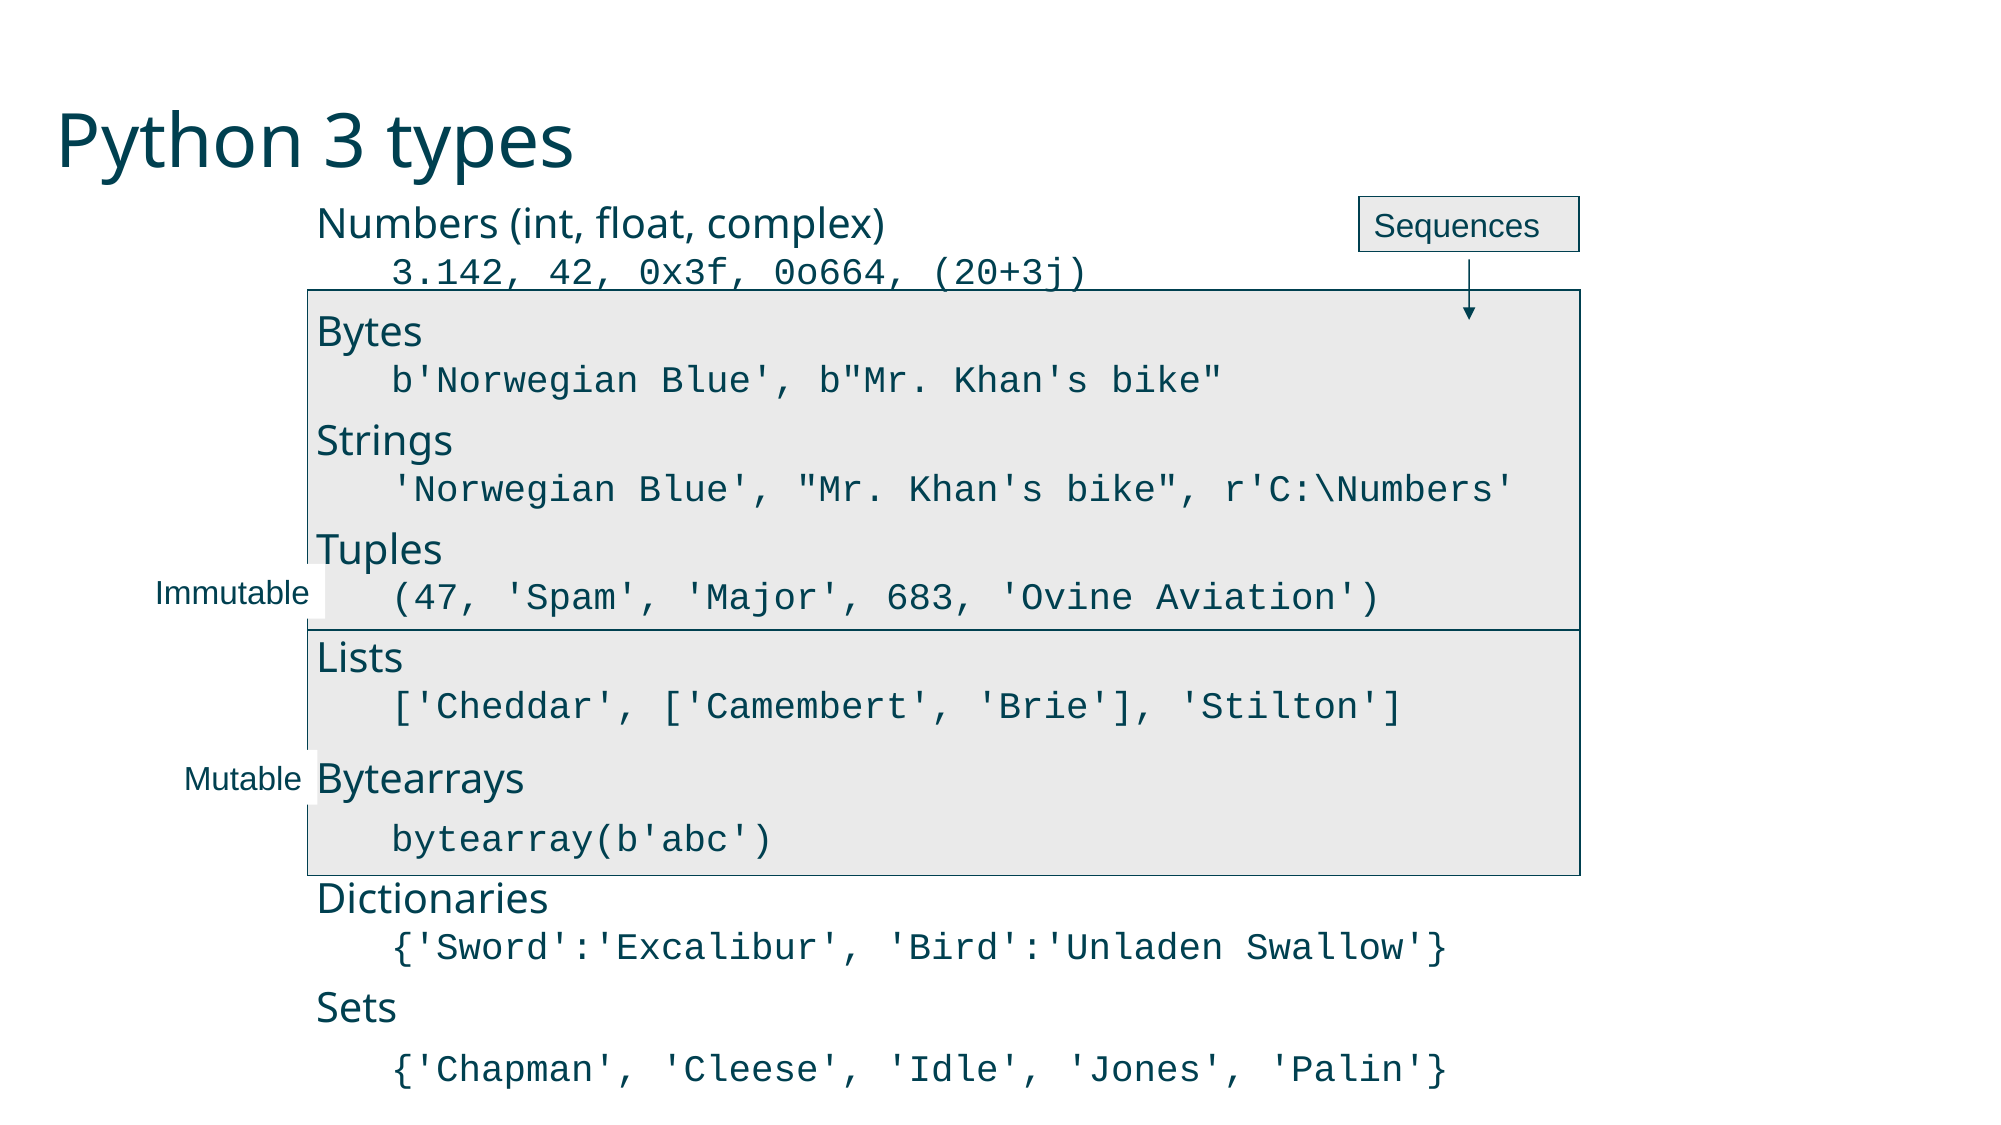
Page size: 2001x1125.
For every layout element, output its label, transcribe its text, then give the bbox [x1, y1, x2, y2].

text_box Numbers (int, float, complex) 3.142, 42, 0x3f, 0o664, (20+3j) Bytes b'Norwegian Blue', b"Mr. Khan's bike" Strings 'Norwegian Blue', "Mr. Khan's bike", r'C:\Numbers' Tuples (47, 'Spam', 'Major', 683, 'Ovine Aviation') Lists ['Cheddar', ['Camembert', 'Brie'], 'Stilton'] Bytearrays bytearray(b'abc') Dictionaries {'Sword':'Excalibur', 'Bird':'Unladen Swallow'} Sets {'Chapman', 'Cleese', 'Idle', 'Jones', 'Palin'} [316, 196, 1720, 1125]
text_box Immutable [140, 563, 307, 619]
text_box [307, 196, 1581, 876]
text_box Mutable [169, 749, 307, 805]
title Python 3 types [55, 92, 1946, 225]
